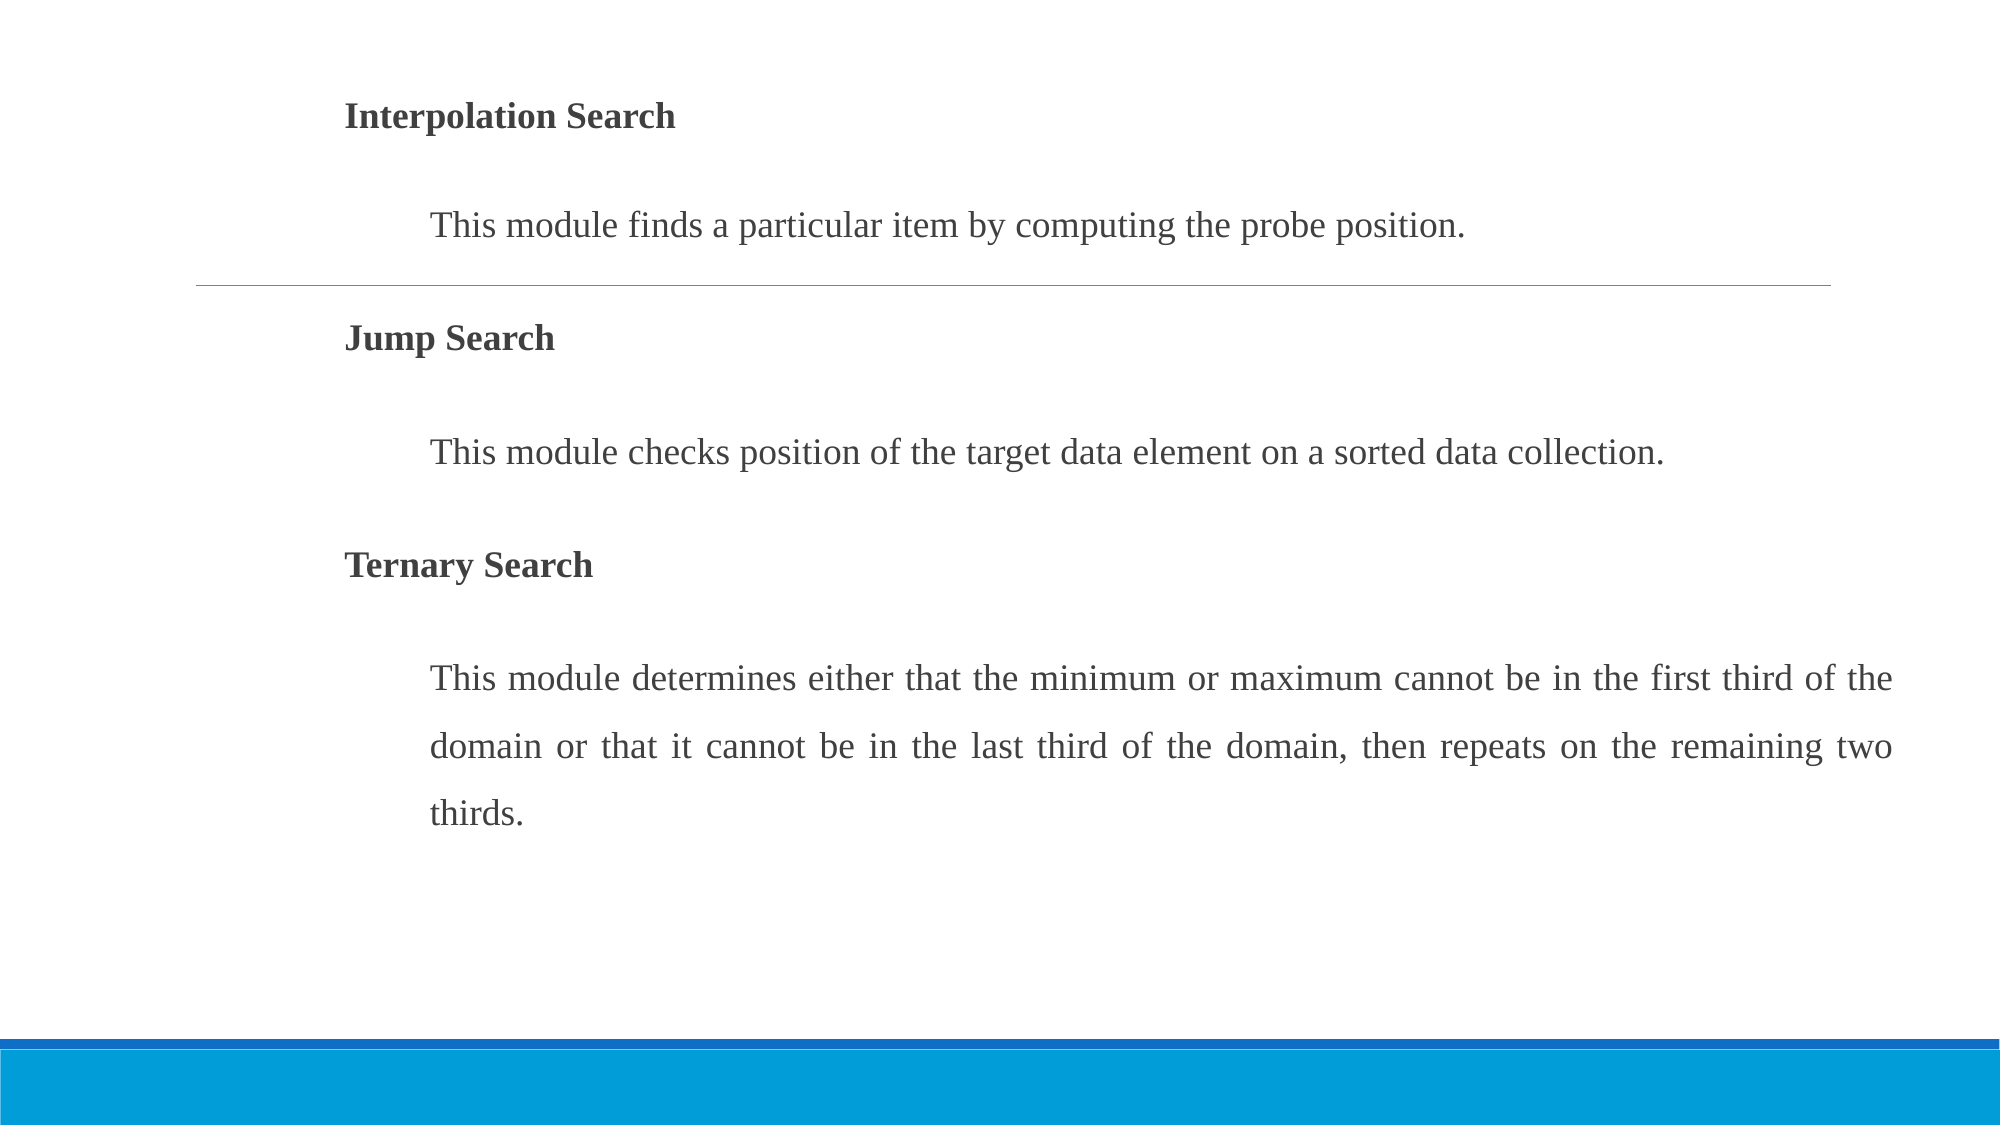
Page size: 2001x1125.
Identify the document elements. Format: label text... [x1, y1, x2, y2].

list Interpolation Search This module finds a particular item by computing the probe position. Jump Search This module checks position of the target data element on a sorted data collection. Ternary Search This module determines either that the minimum or maximum cannot be in the first third of the domain or that it cannot be in the last third of the domain, then repeats on the remaining two thirds. [110, 60, 1896, 1025]
